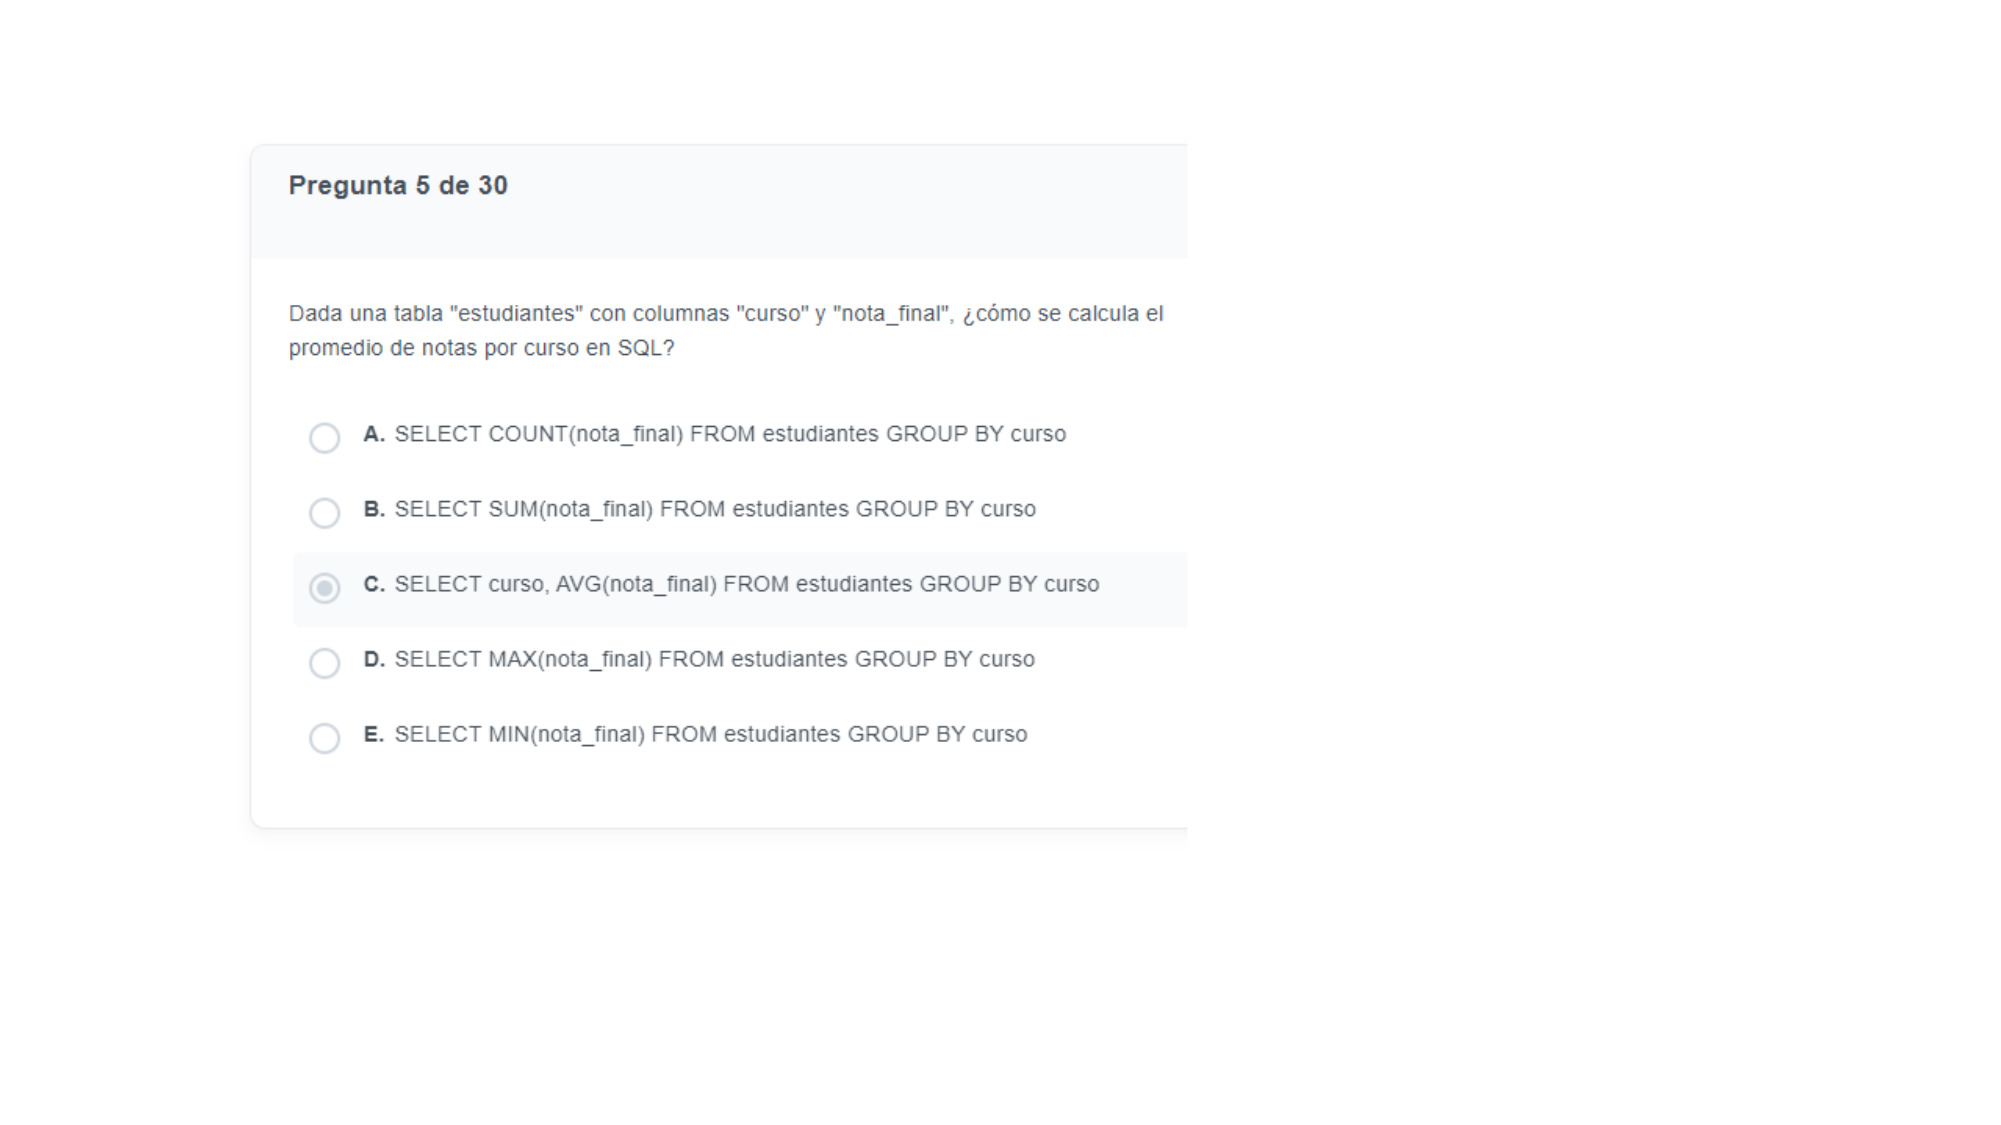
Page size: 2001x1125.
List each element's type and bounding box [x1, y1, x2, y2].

picture [228, 110, 1188, 853]
